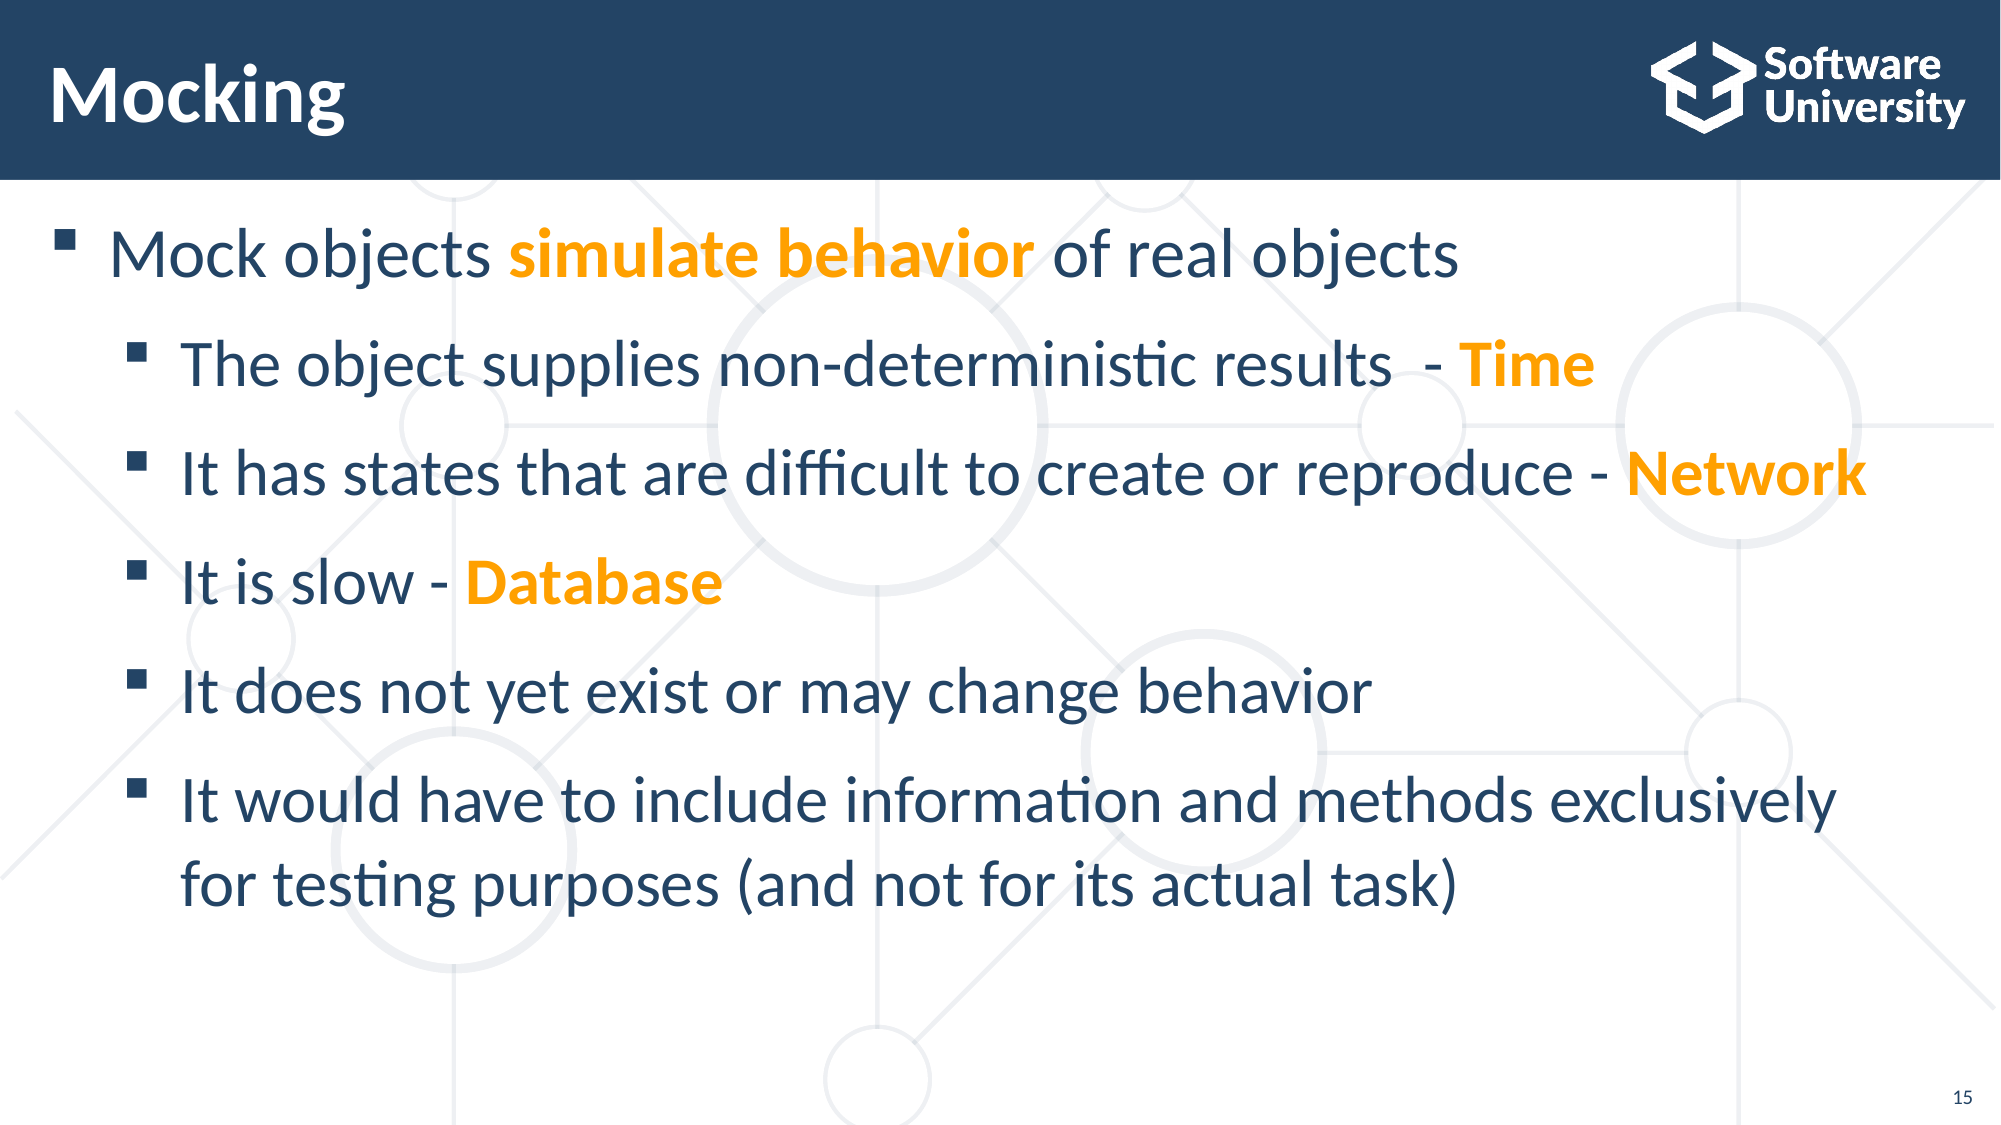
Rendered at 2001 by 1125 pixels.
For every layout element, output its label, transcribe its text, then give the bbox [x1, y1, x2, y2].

title Mocking [31, 16, 1625, 162]
picture [1651, 41, 1966, 134]
list Mock objects simulate behavior of real objects The object supplies non-deterministic results - Time It has states that are difficult to create or reproduce - Network It is slow - Database It does not yet exist or may change behavior It would have to include information and methods exclusively for testing purposes (and not for its actual task) [31, 196, 1970, 1104]
slide_number 15 [1927, 1067, 1989, 1117]
